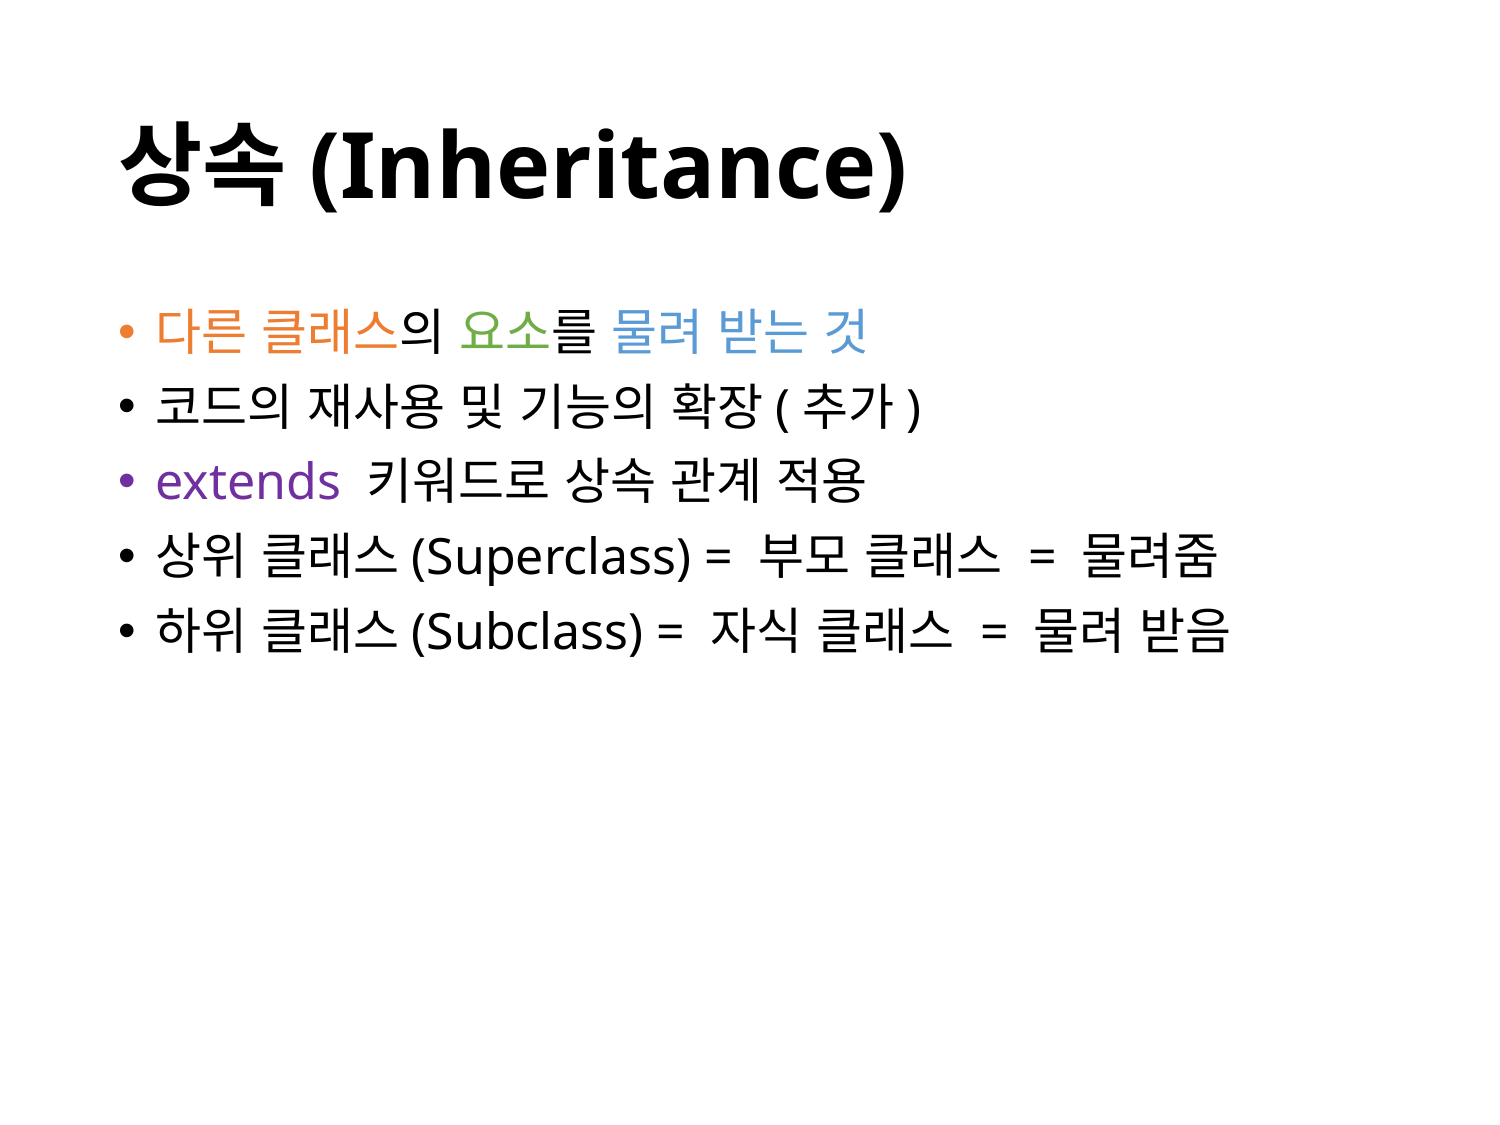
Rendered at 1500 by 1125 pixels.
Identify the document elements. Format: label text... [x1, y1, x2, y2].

title 상속(Inheritance) [103, 59, 1397, 278]
list 다른 클래스의 요소를 물려 받는 것 코드의 재사용 및 기능의 확장(추가) extends 키워드로 상속 관계 적용 상위 클래스(Superclass) = 부모 클래스 = 물려줌 하위 클래스(Subclass) = 자식 클래스 = 물려 받음 [103, 299, 1397, 1014]
